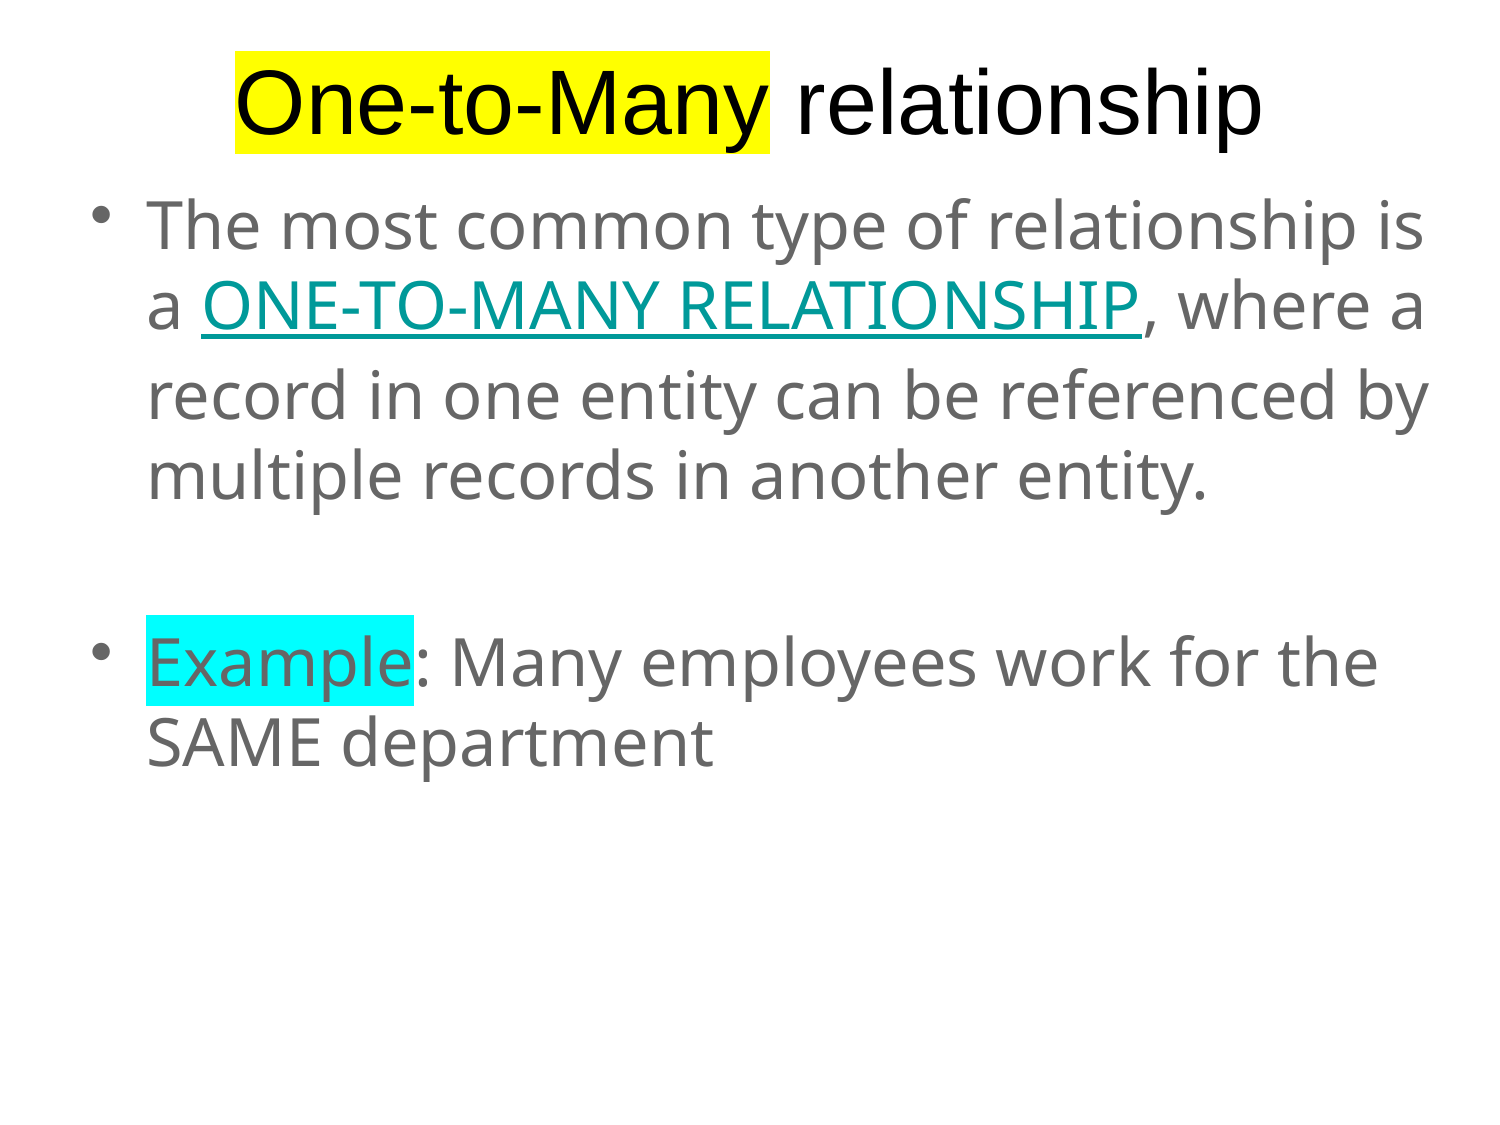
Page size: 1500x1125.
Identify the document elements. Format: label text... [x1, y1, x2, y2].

title One-to-Many relationship [75, 45, 1425, 150]
list The most common type of relationship is a ONE-TO-MANY RELATIONSHIP, where a record in one entity can be referenced by multiple records in another entity. Example: Many employees work for the SAME department [75, 174, 1463, 1038]
